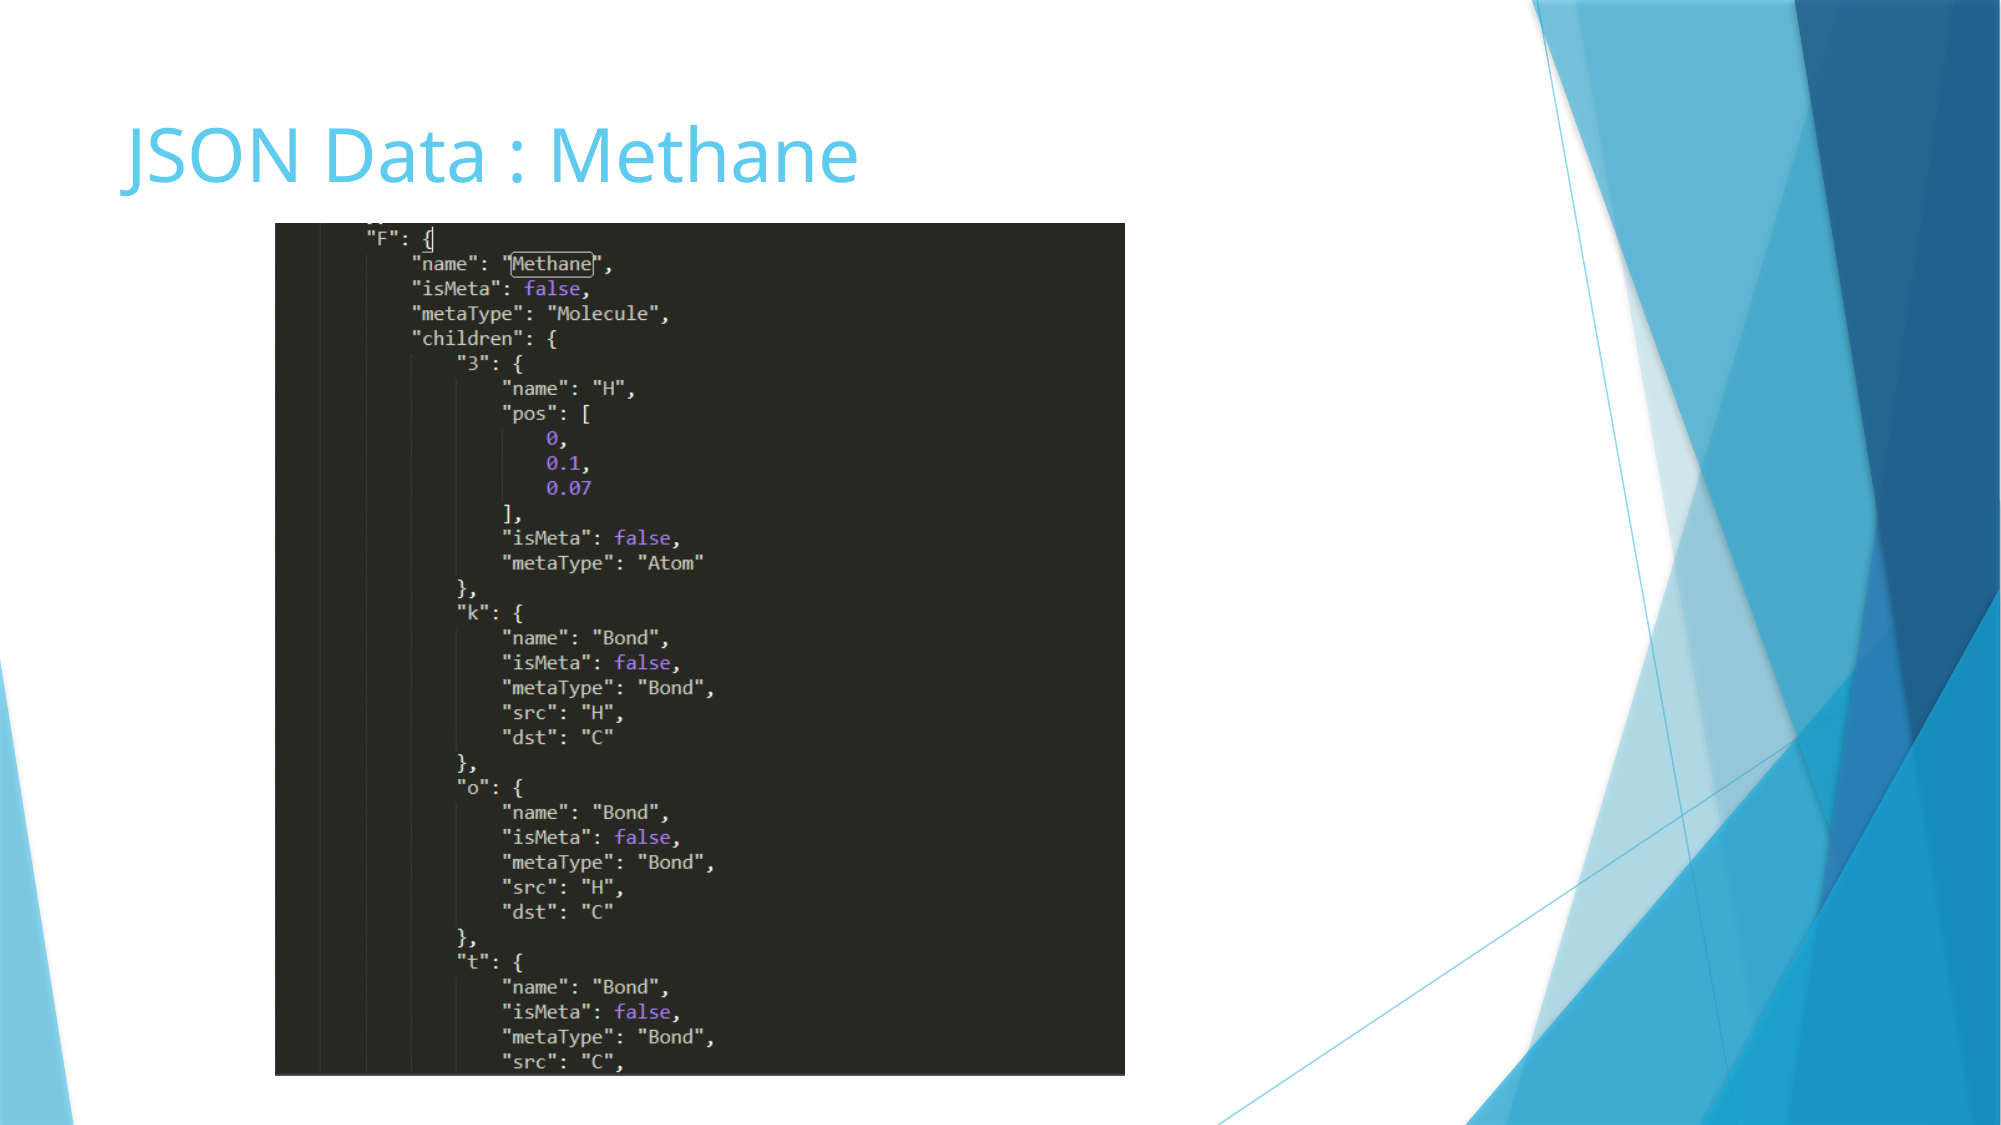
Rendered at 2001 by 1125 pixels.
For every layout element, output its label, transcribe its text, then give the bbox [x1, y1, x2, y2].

picture [274, 222, 1126, 1076]
title JSON Data : Methane [111, 99, 1522, 317]
